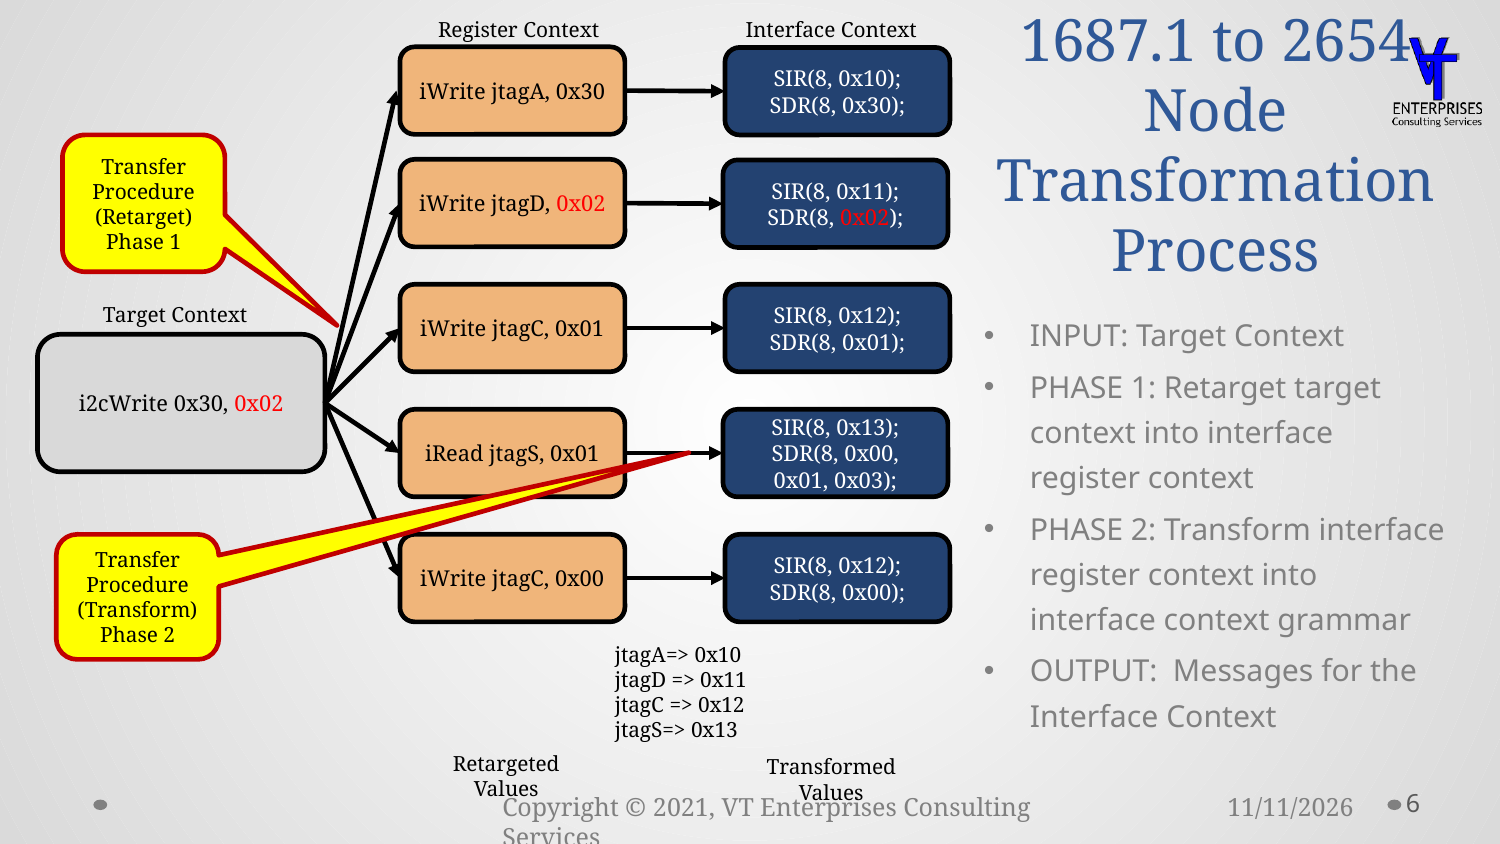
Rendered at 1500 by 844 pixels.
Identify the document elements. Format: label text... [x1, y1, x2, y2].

picture [1463, 37, 1482, 127]
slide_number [1212, 784, 1387, 827]
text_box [37, 9, 951, 813]
footer [108, 822, 576, 827]
list INPUT: Target Context PHASE 1: Retarget target context into interface register context PHASE 2: Transform interface register context into interface context grammar OUTPUT: Messages for the Interface Context [969, 300, 1463, 754]
title 1687.1 to 2654 Node Transformation Process [969, 32, 1463, 291]
slide_number 6 [1401, 782, 1494, 827]
